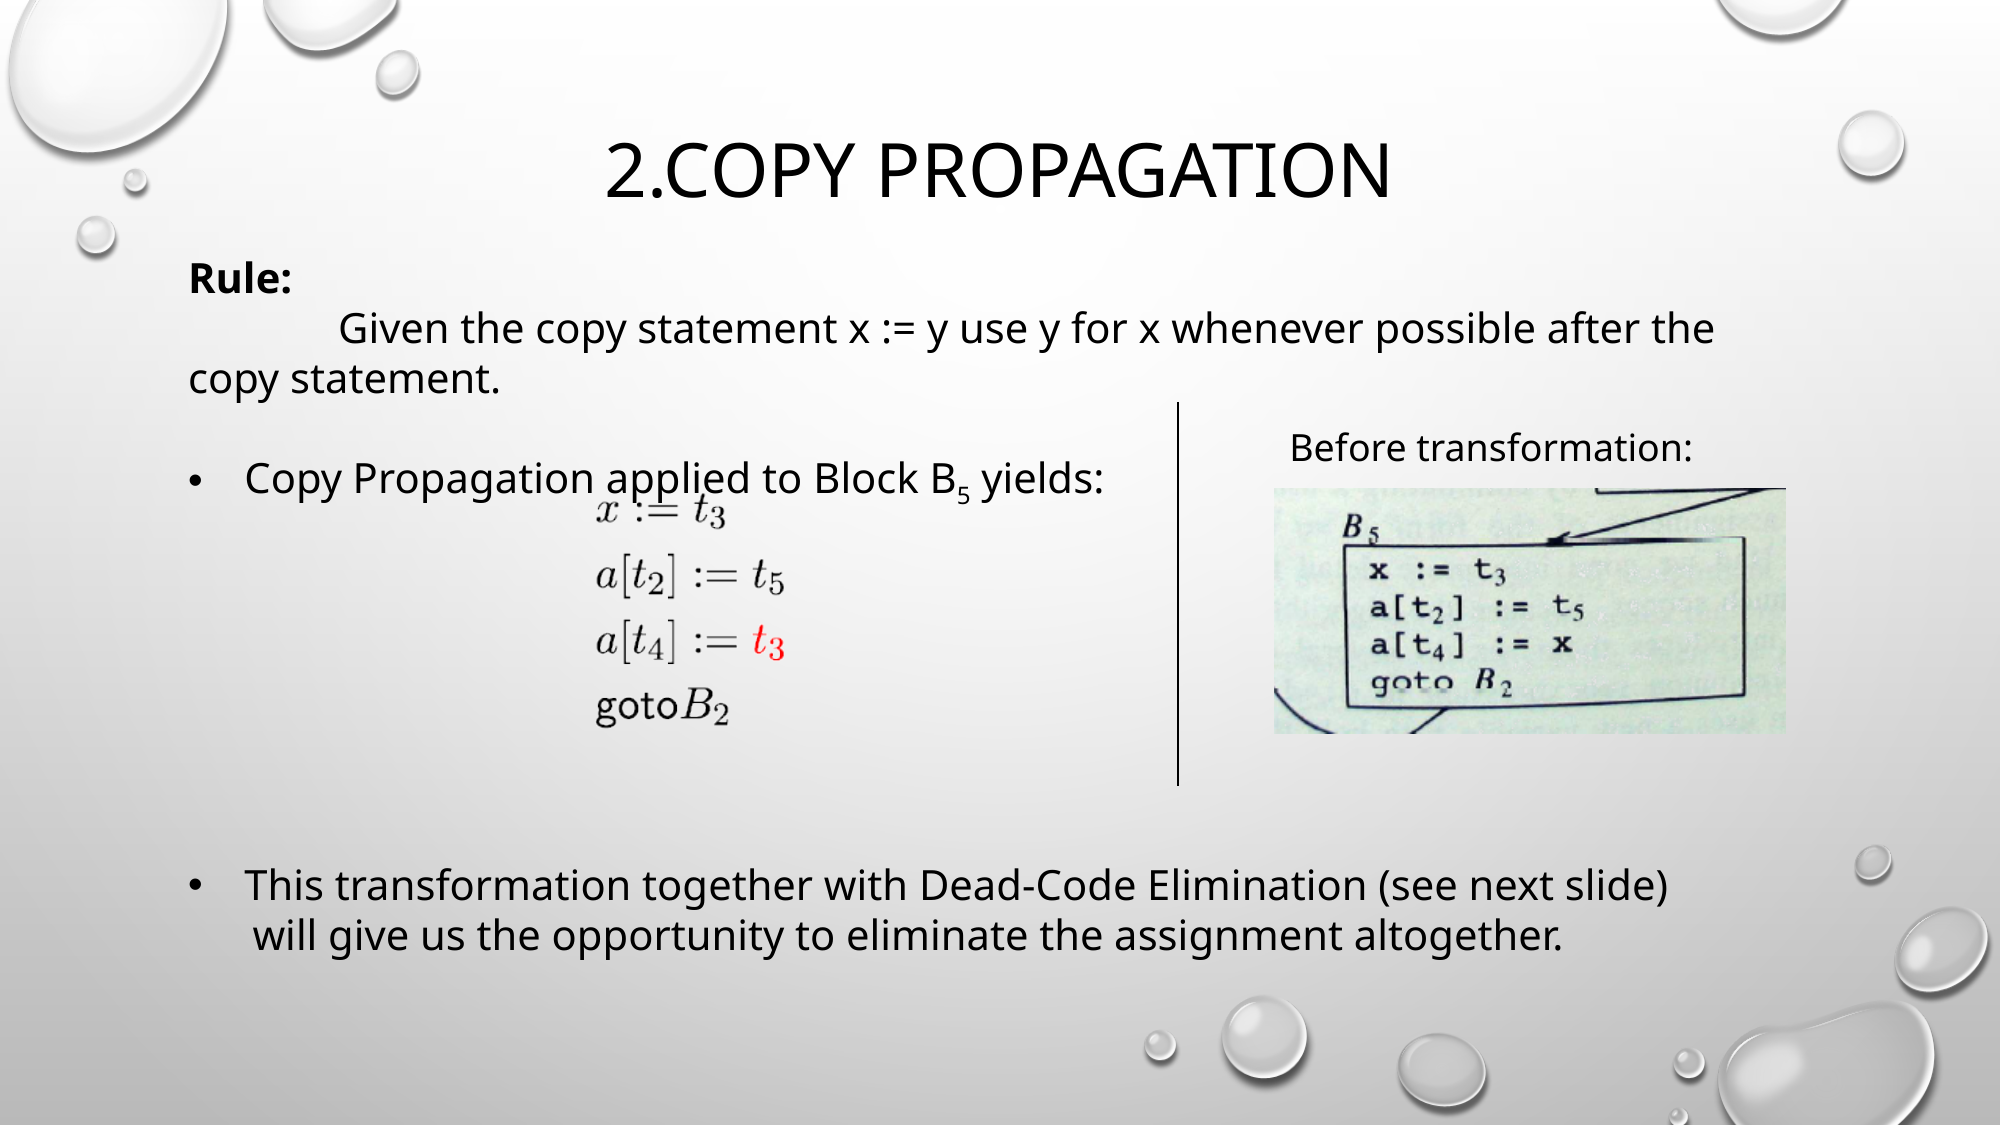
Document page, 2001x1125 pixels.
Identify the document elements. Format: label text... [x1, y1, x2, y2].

title 2.Copy Propagation [149, 101, 1851, 245]
text_box Rule: Given the copy statement x := y use y for x whenever possible after the copy statement. Copy Propagation applied to Block B5 yields: This transformation together with Dead-Code Elimination (see next slide) will give us the opportunity to eliminate the assignment altogether. [173, 244, 1760, 1062]
picture [0, 0, 2000, 1125]
text_box Before transformation: [1274, 416, 1783, 477]
